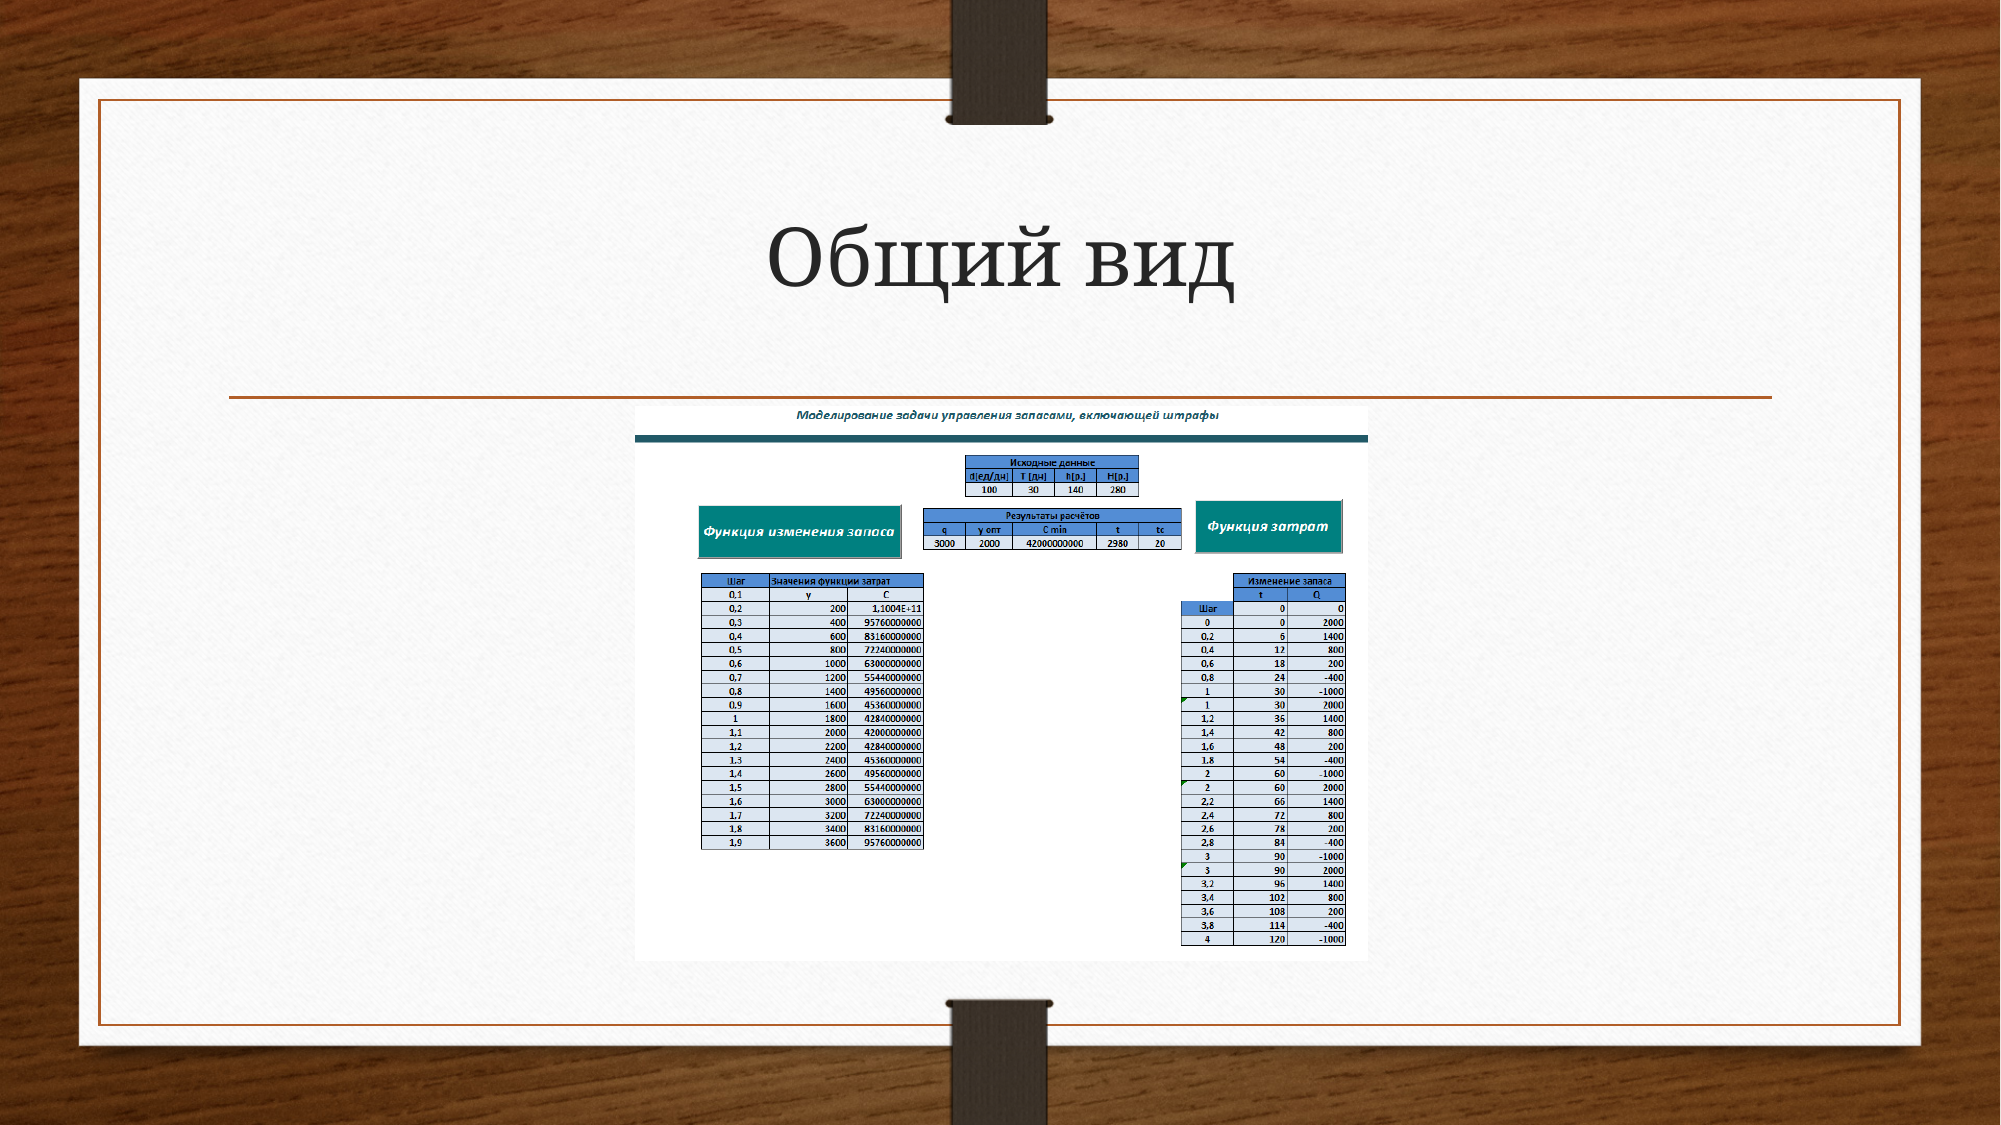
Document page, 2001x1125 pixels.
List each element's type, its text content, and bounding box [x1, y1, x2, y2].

picture [0, 0, 948, 1125]
picture [101, 0, 2001, 1125]
title Общий вид [213, 196, 1789, 311]
